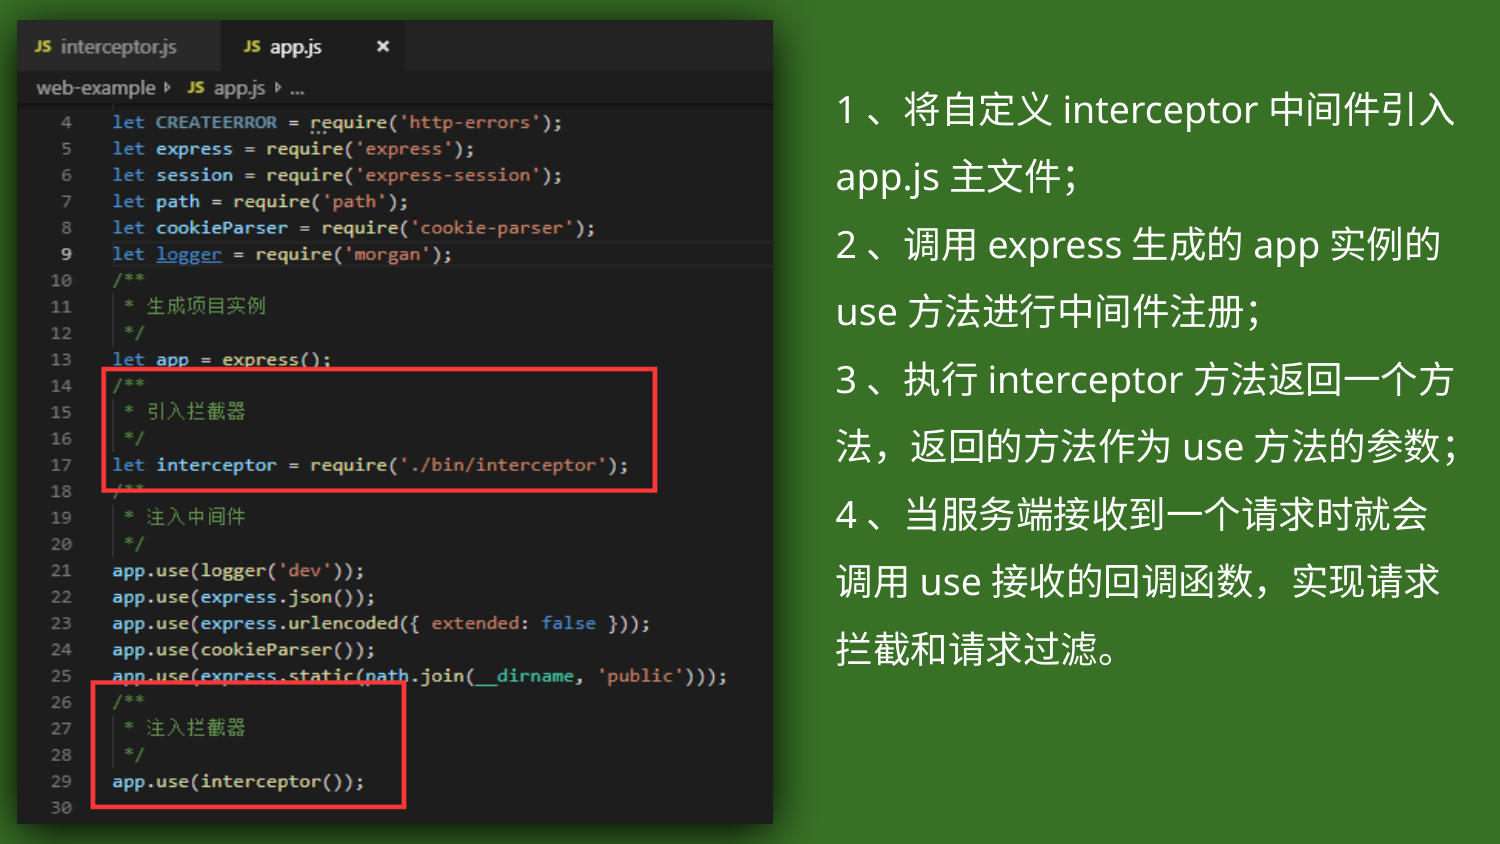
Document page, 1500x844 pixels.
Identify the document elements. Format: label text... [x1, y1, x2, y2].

text_box 1、将自定义interceptor中间件引入app.js主文件； 2、调用express生成的app实例的use方法进行中间件注册； 3、执行interceptor方法返回一个方法，返回的方法作为use方法的参数； 4、当服务端接收到一个请求时就会调用use接收的回调函数，实现请求拦截和请求过滤。 [820, 55, 1471, 678]
picture [17, 19, 773, 824]
